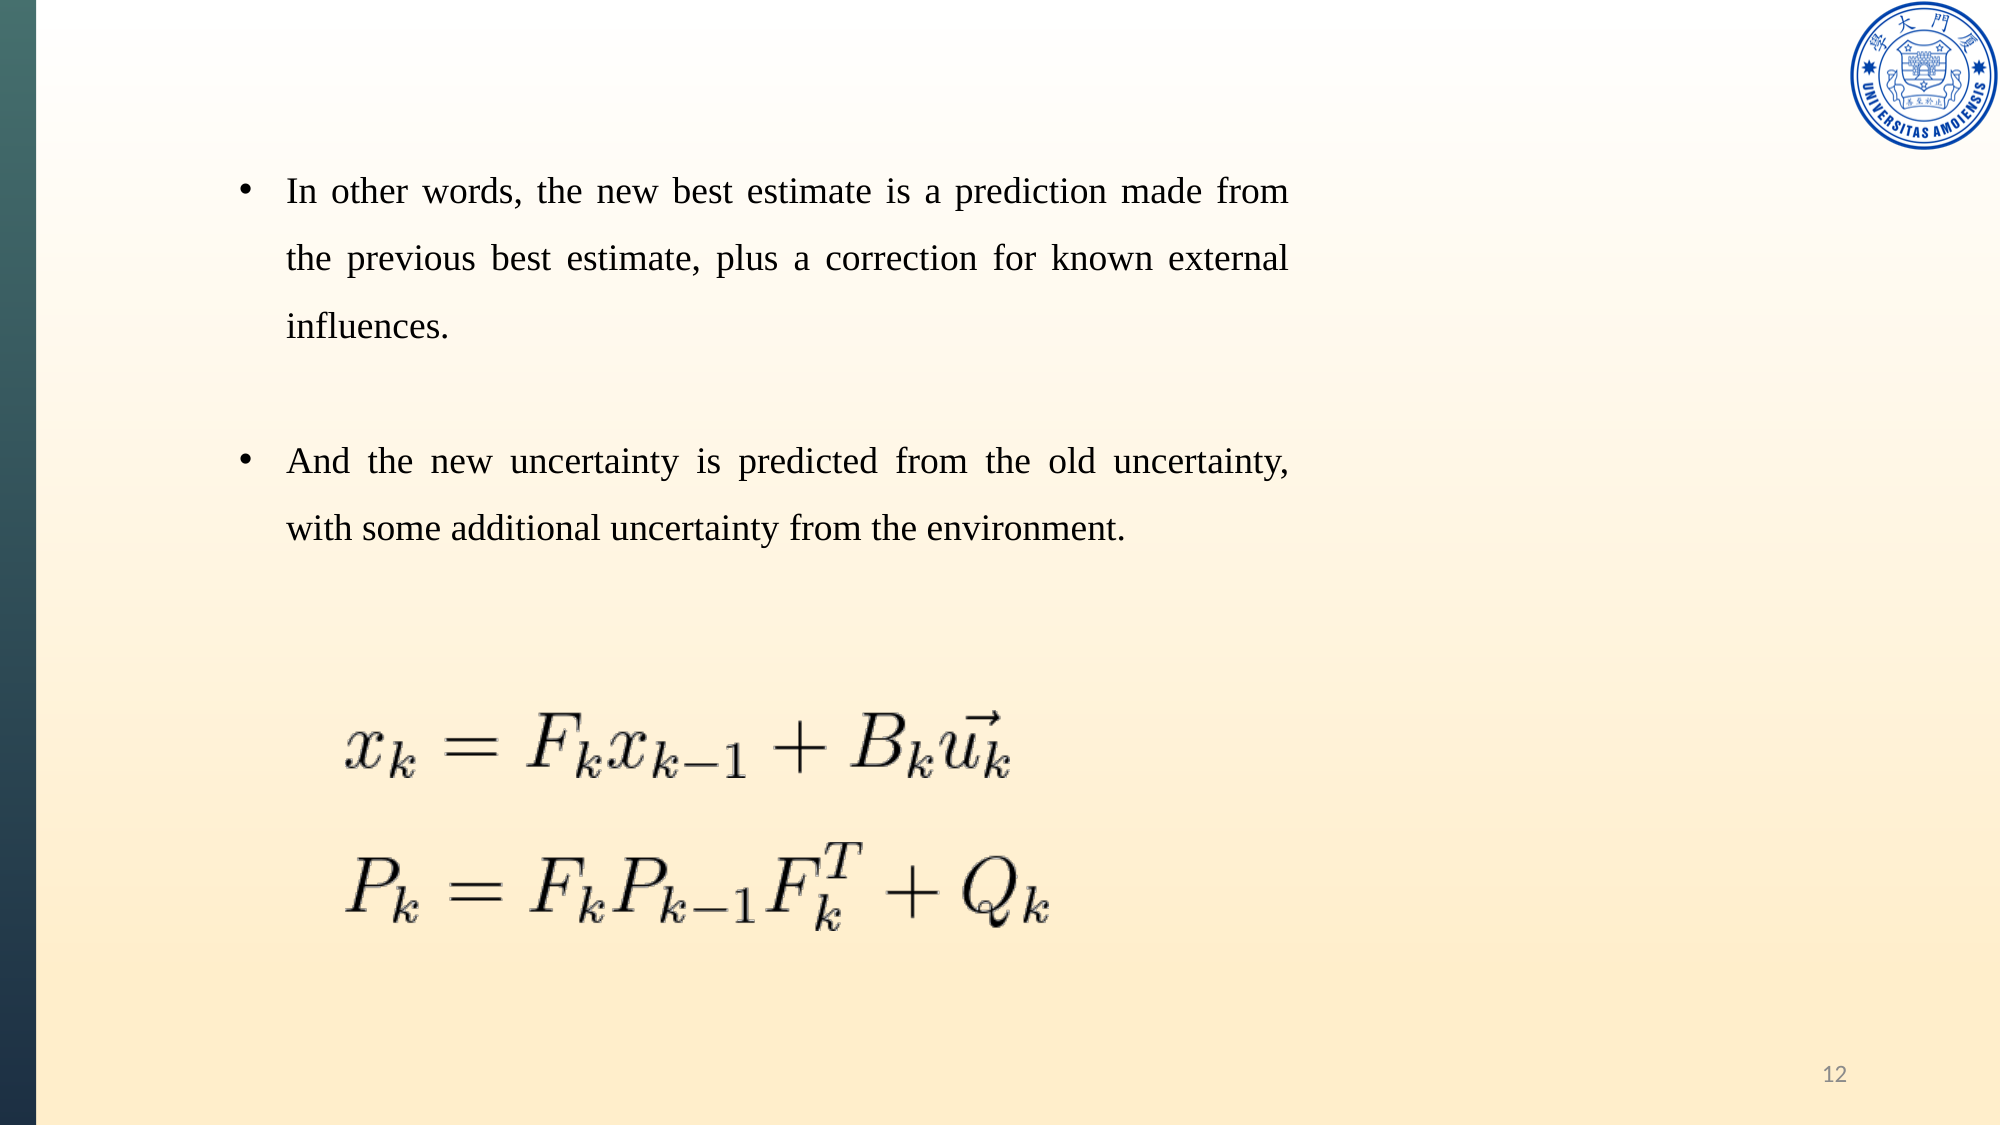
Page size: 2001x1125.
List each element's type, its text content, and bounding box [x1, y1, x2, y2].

picture [1847, 0, 2000, 152]
picture [345, 710, 1010, 778]
text_box [0, 0, 37, 1125]
text_box In other words, the new best estimate is a prediction made from the previous best estimate, plus a correction for known external influences. And the new uncertainty is predicted from the old uncertainty, with some additional uncertainty from the environment. [224, 135, 1306, 556]
slide_number 12 [1412, 1042, 1863, 1103]
picture [345, 842, 1049, 931]
